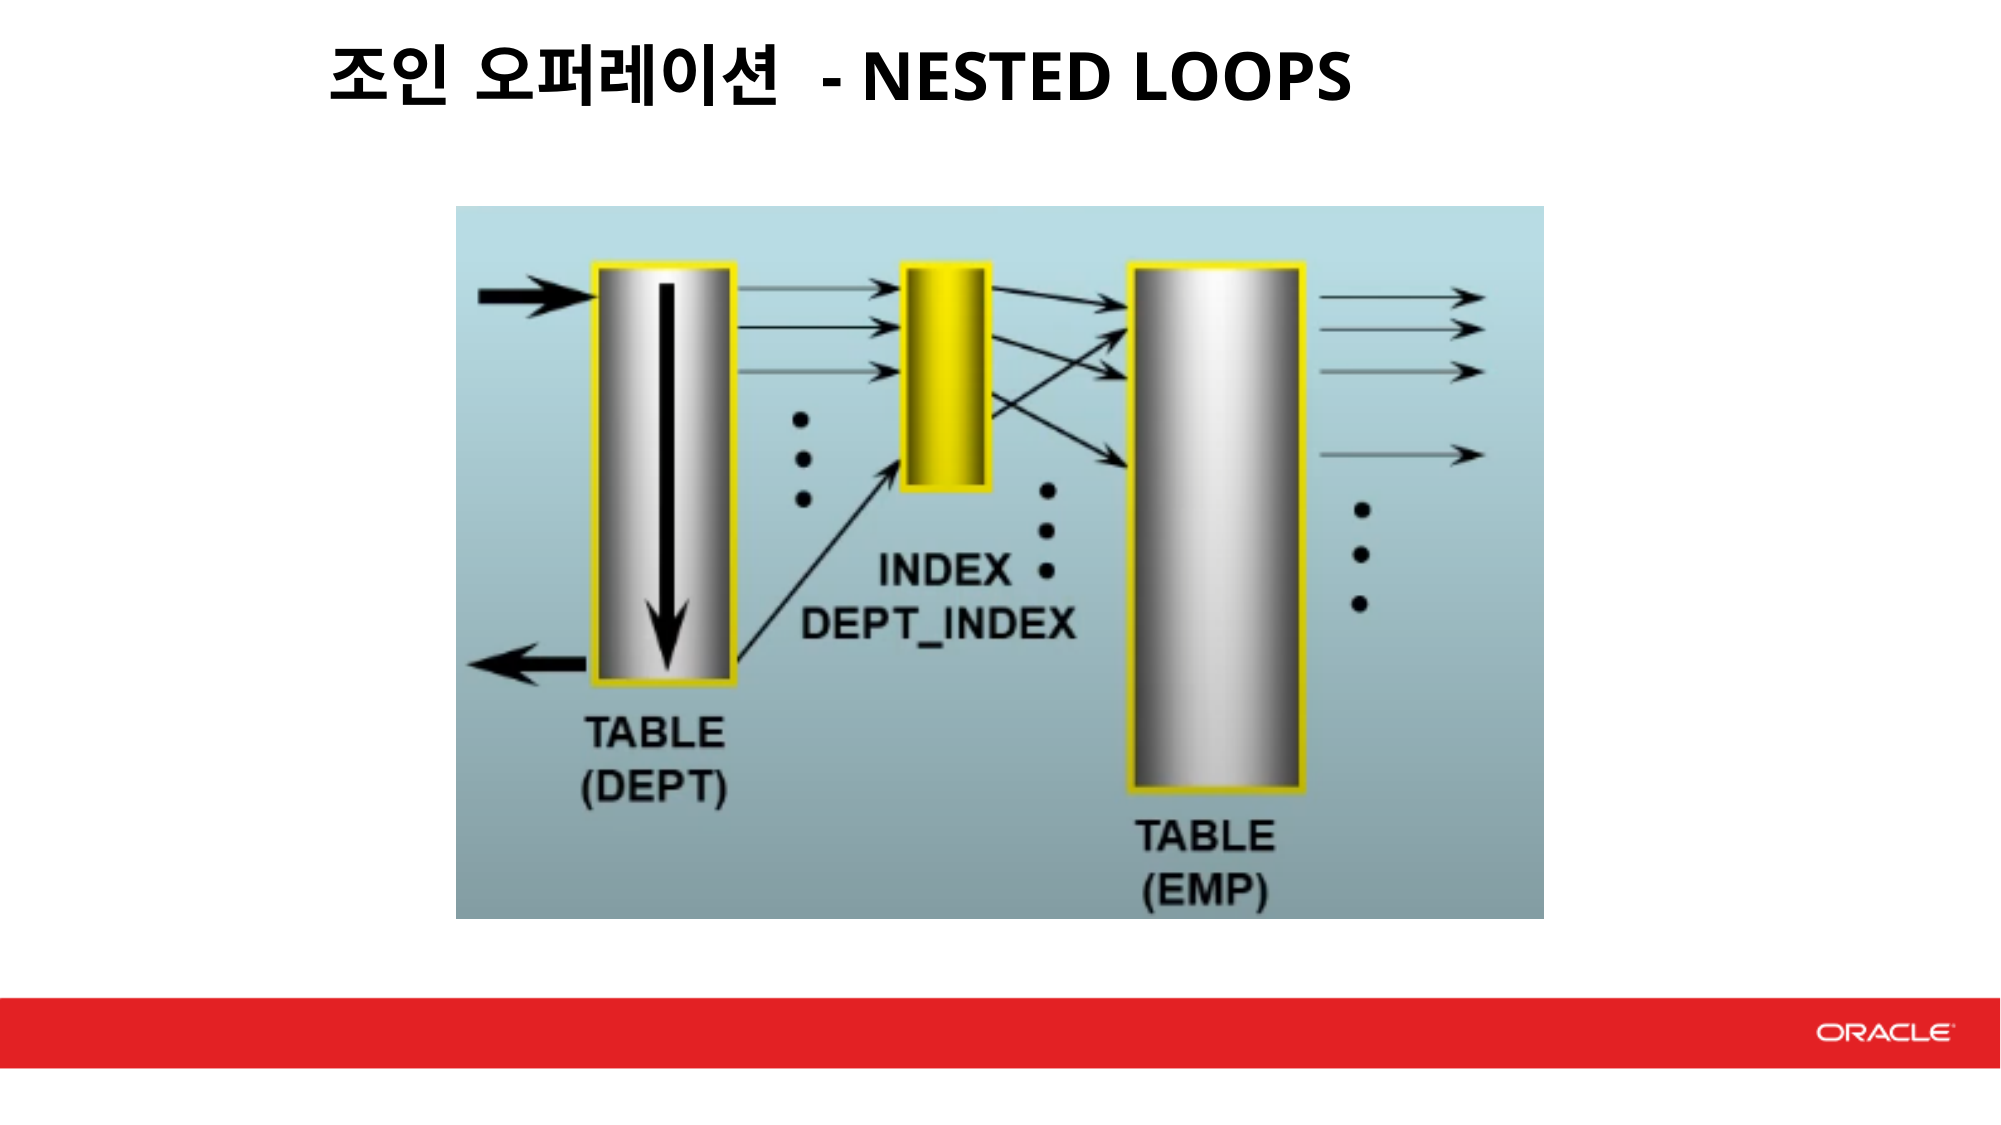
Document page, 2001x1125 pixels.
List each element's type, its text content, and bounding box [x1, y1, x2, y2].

text_box 조인 오퍼레이션 - NESTED LOOPS [314, 33, 1686, 115]
picture [0, 0, 2001, 1125]
